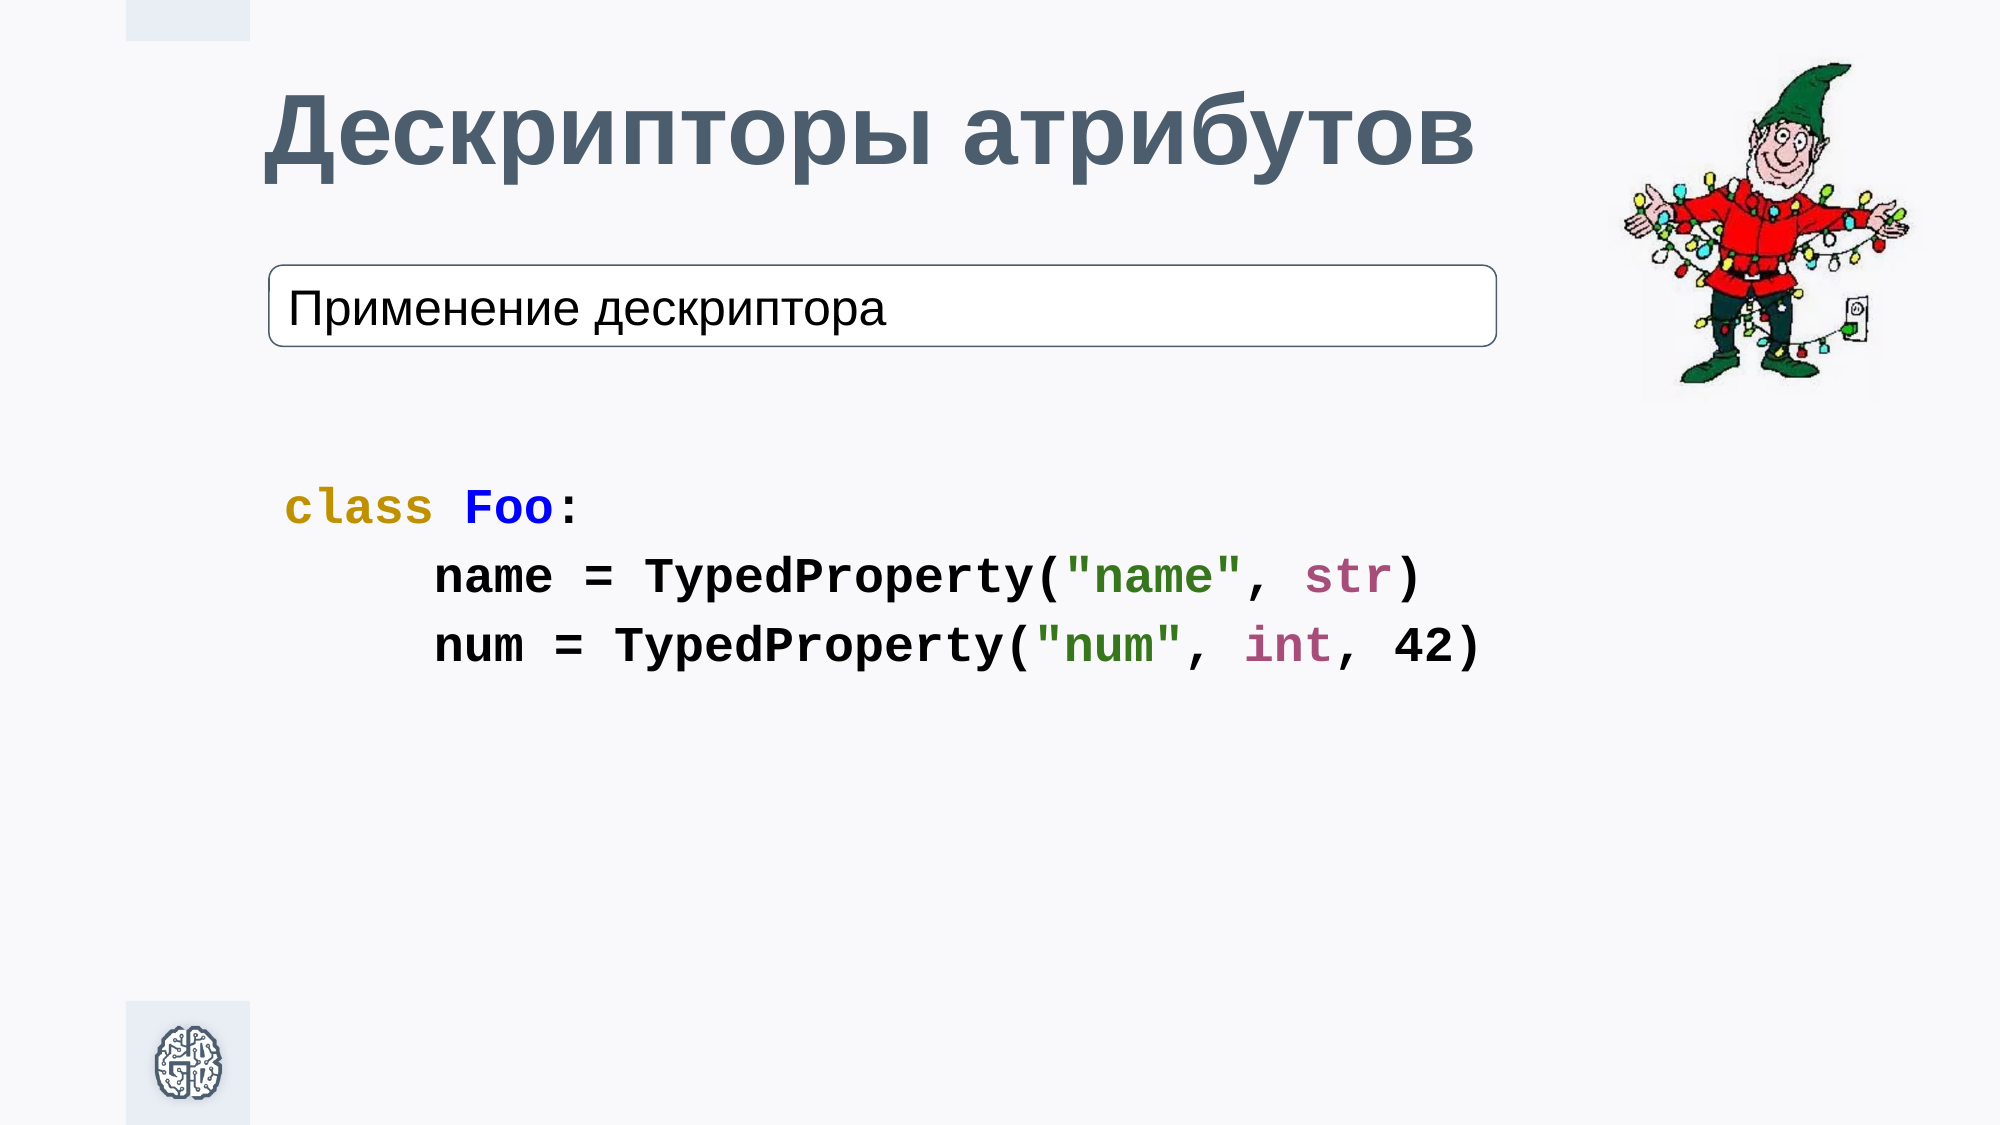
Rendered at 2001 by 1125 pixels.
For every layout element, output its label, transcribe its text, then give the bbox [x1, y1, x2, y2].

picture [144, 1016, 232, 1110]
text_box Применение дескриптора [268, 265, 1497, 347]
text_box class Foo: name = TypedProperty("name", str) num = TypedProperty("num", int, 42) [268, 403, 1593, 673]
picture [1607, 36, 1925, 404]
title Дескрипторы атрибутов [249, 8, 1870, 257]
